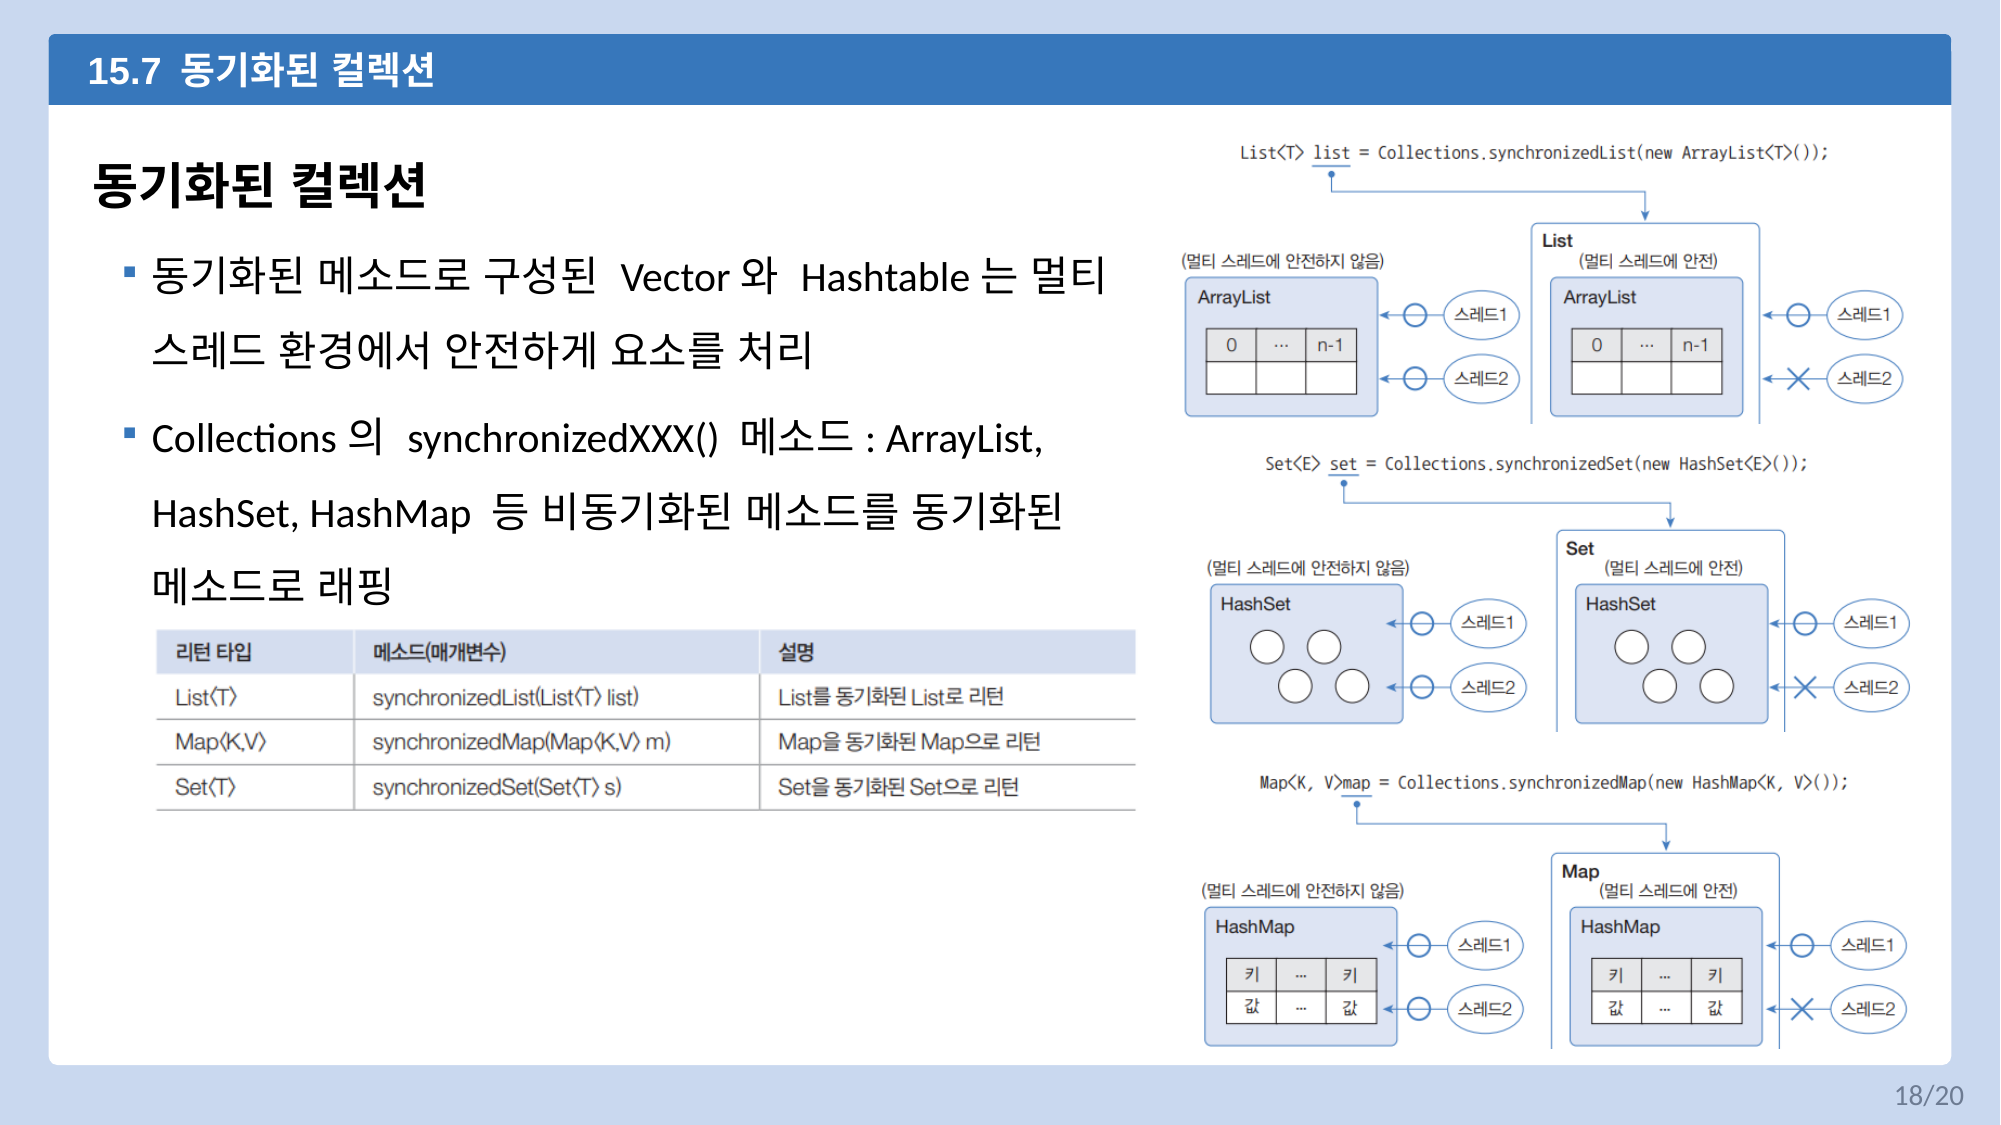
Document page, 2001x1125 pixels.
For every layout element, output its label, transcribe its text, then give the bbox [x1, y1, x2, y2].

picture [1199, 444, 1912, 732]
picture [1200, 765, 1923, 1049]
list 동기화된 컬렉션 동기화된 메소드로 구성된 Vector와 Hashtable는 멀티 스레드 환경에서 안전하게 요소를 처리 Collections의 synchronizedXXX() 메소드: ArrayList, HashSet, HashMap 등 비동기화된 메소드를 동기화된 메소드로 래핑 [77, 116, 1158, 1044]
title 15.7 동기화된 컬렉션 [72, 44, 1798, 101]
picture [144, 624, 1145, 815]
picture [1176, 134, 1910, 424]
